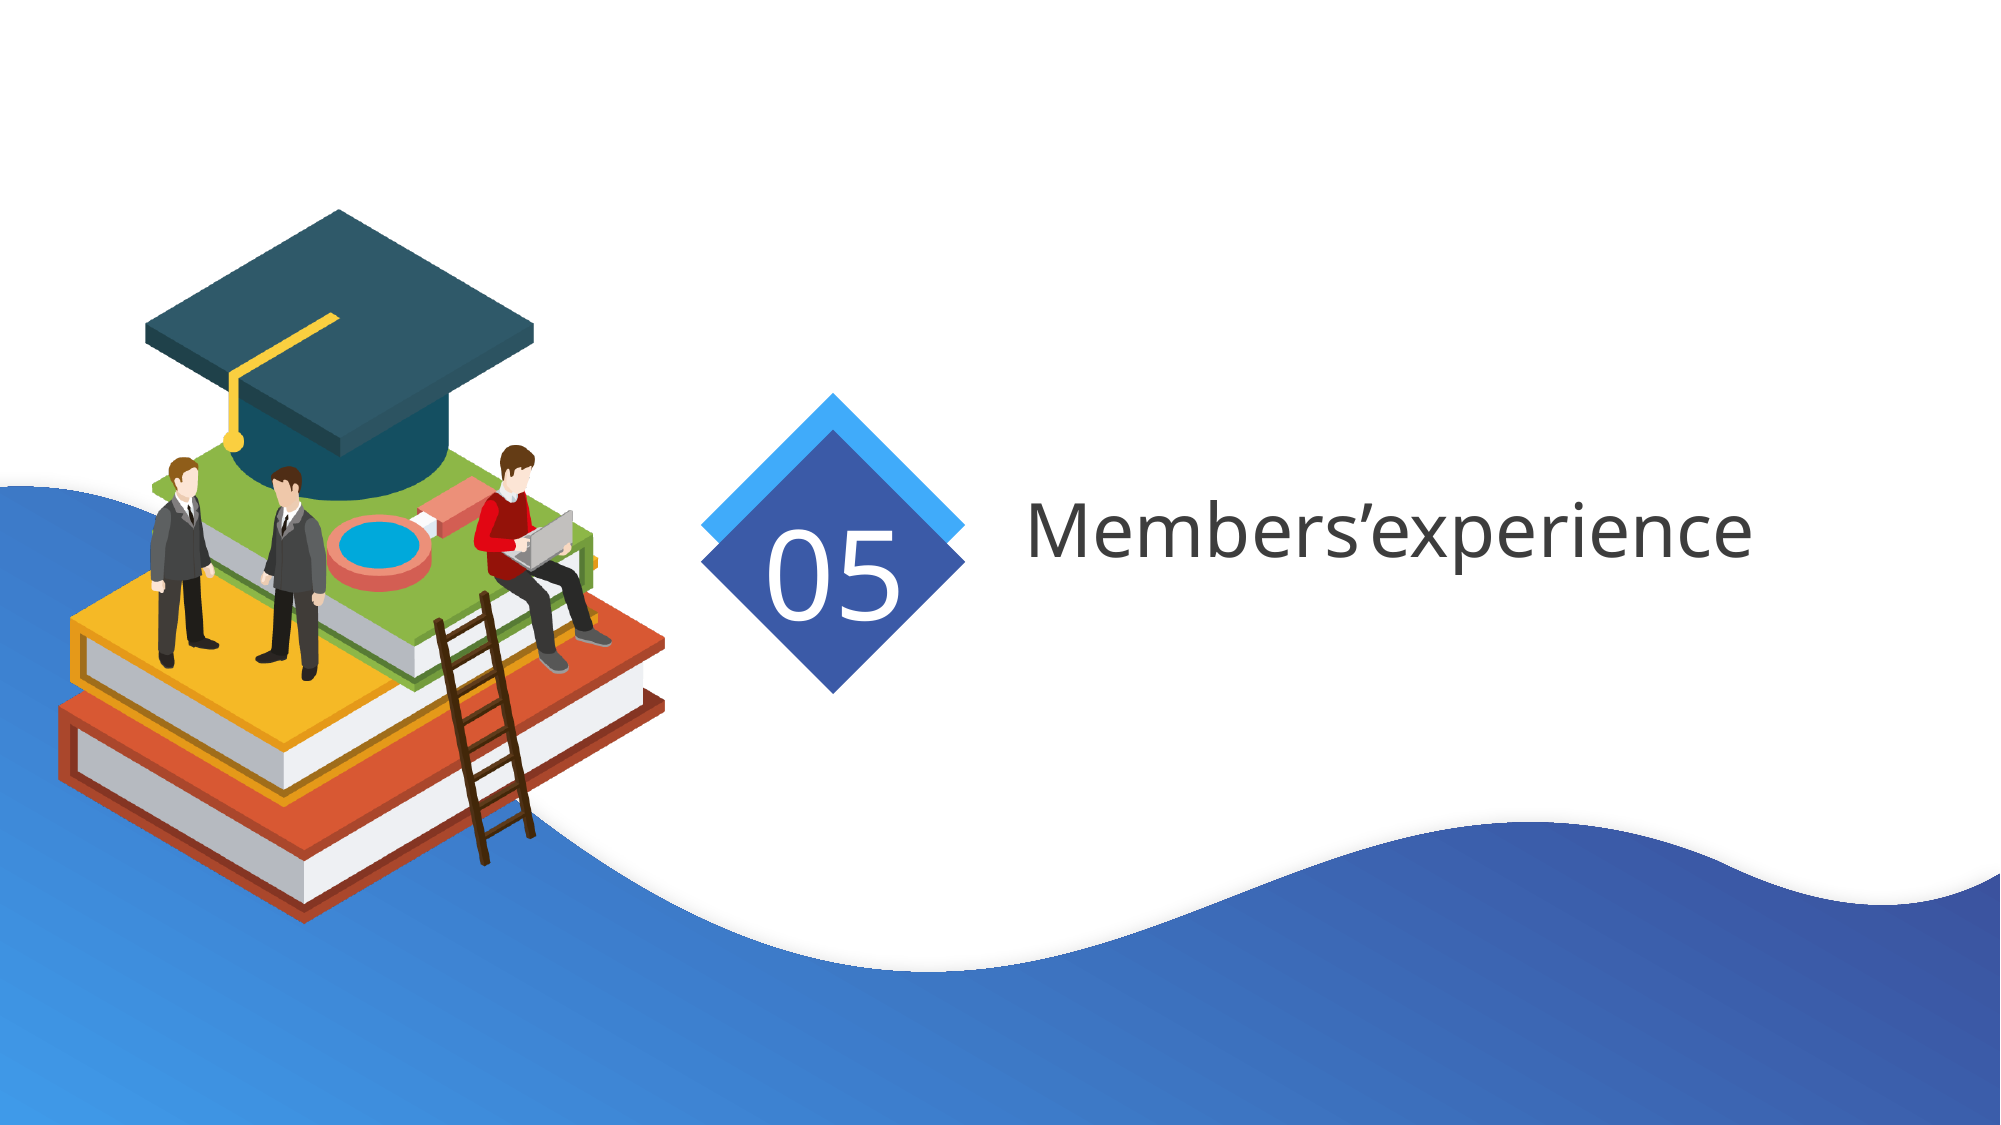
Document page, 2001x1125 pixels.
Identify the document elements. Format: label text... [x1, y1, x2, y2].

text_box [700, 392, 966, 694]
text_box [0, 822, 2000, 1125]
picture [0, 154, 695, 971]
text_box Members’experience [1009, 475, 1869, 581]
